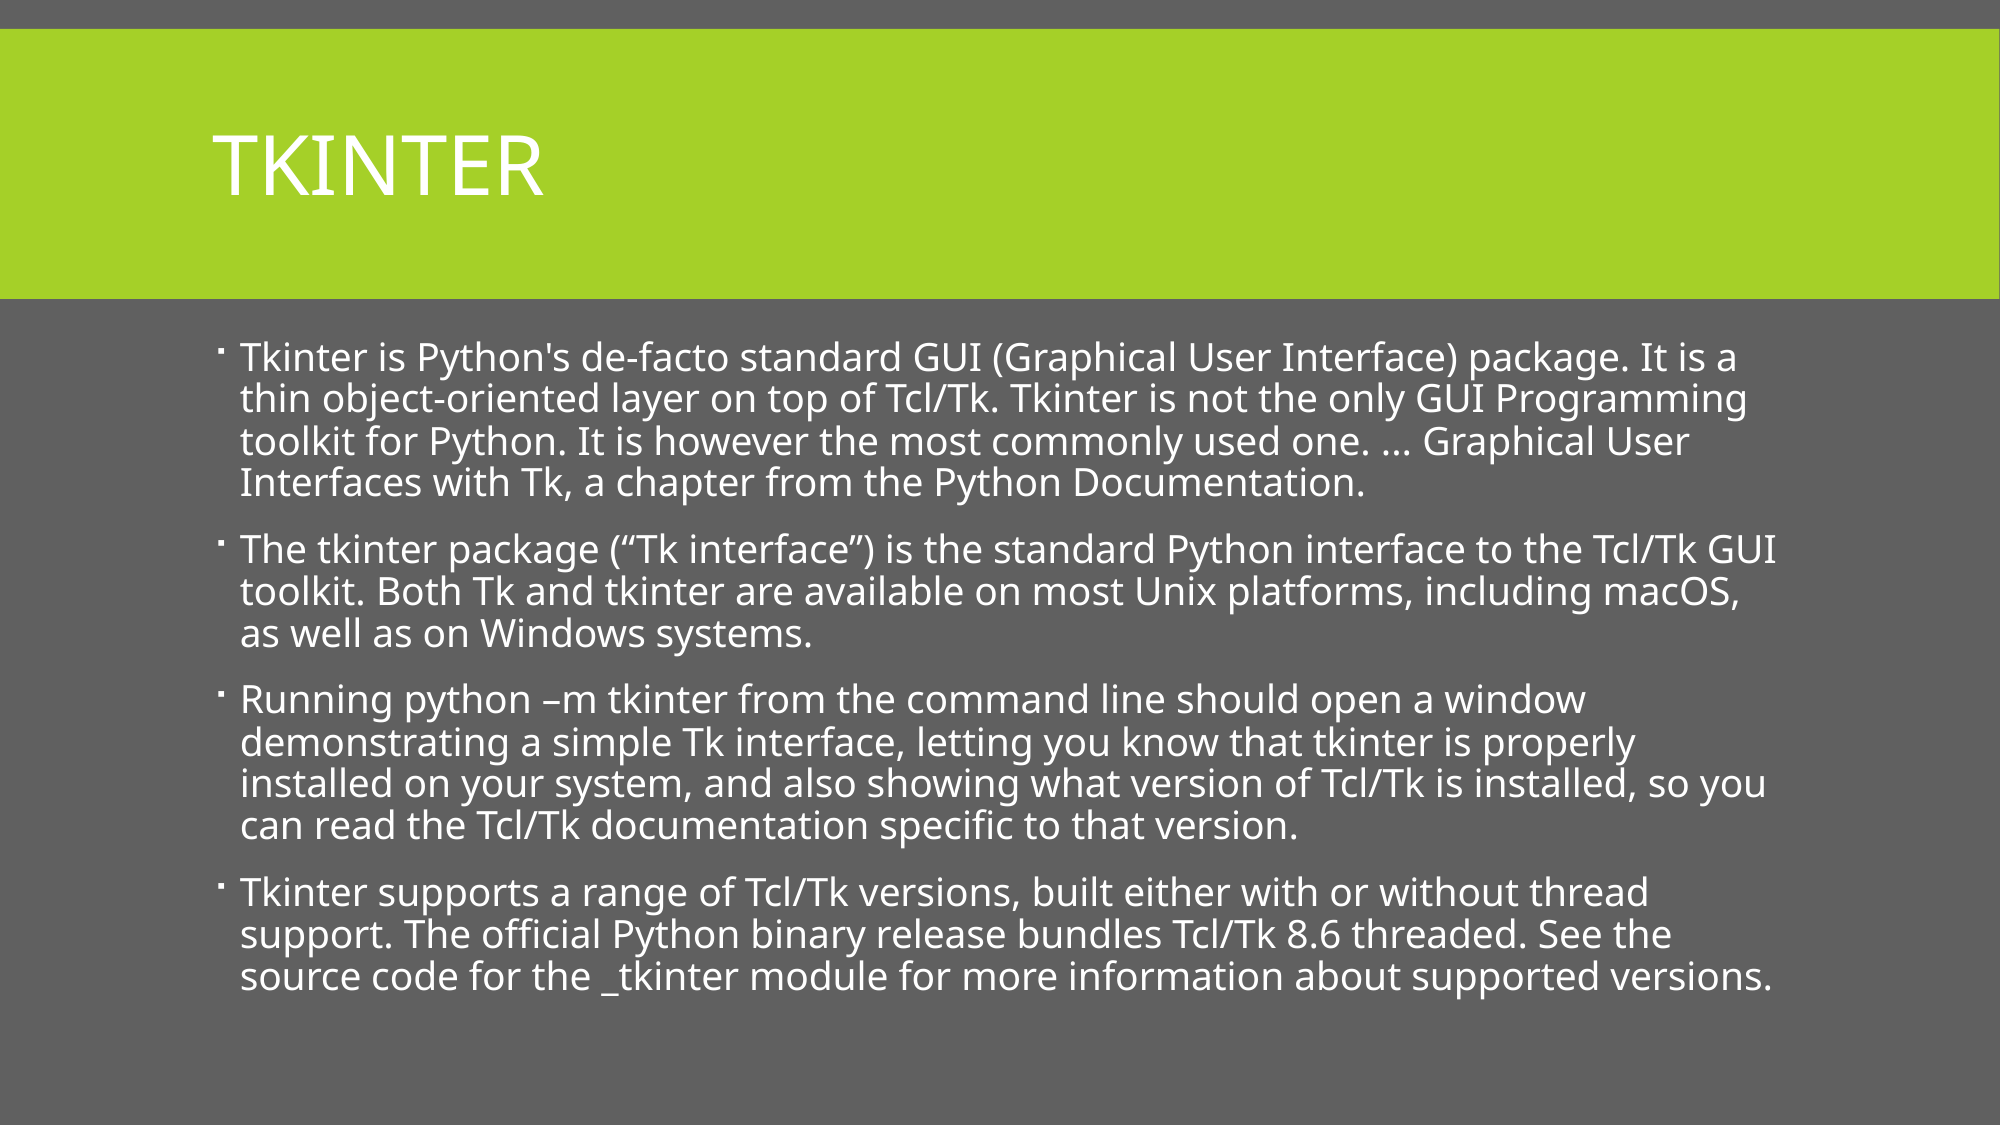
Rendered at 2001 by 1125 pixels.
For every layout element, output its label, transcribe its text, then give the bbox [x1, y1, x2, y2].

title TKINTER [197, 46, 1803, 295]
list Tkinter is Python's de-facto standard GUI (Graphical User Interface) package. It is a thin object-oriented layer on top of Tcl/Tk. Tkinter is not the only GUI Programming toolkit for Python. It is however the most commonly used one. ... Graphical User Interfaces with Tk, a chapter from the Python Documentation. The tkinter package (“Tk interface”) is the standard Python interface to the Tcl/Tk GUI toolkit. Both Tk and tkinter are available on most Unix platforms, including macOS, as well as on Windows systems. Running python –m tkinter from the command line should open a window demonstrating a simple Tk interface, letting you know that tkinter is properly installed on your system, and also showing what version of Tcl/Tk is installed, so you can read the Tcl/Tk documentation specific to that version. Tkinter supports a range of Tcl/Tk versions, built either with or without thread support. The official Python binary release bundles Tcl/Tk 8.6 threaded. See the source code for the _tkinter module for more information about supported versions. [197, 329, 1803, 1020]
